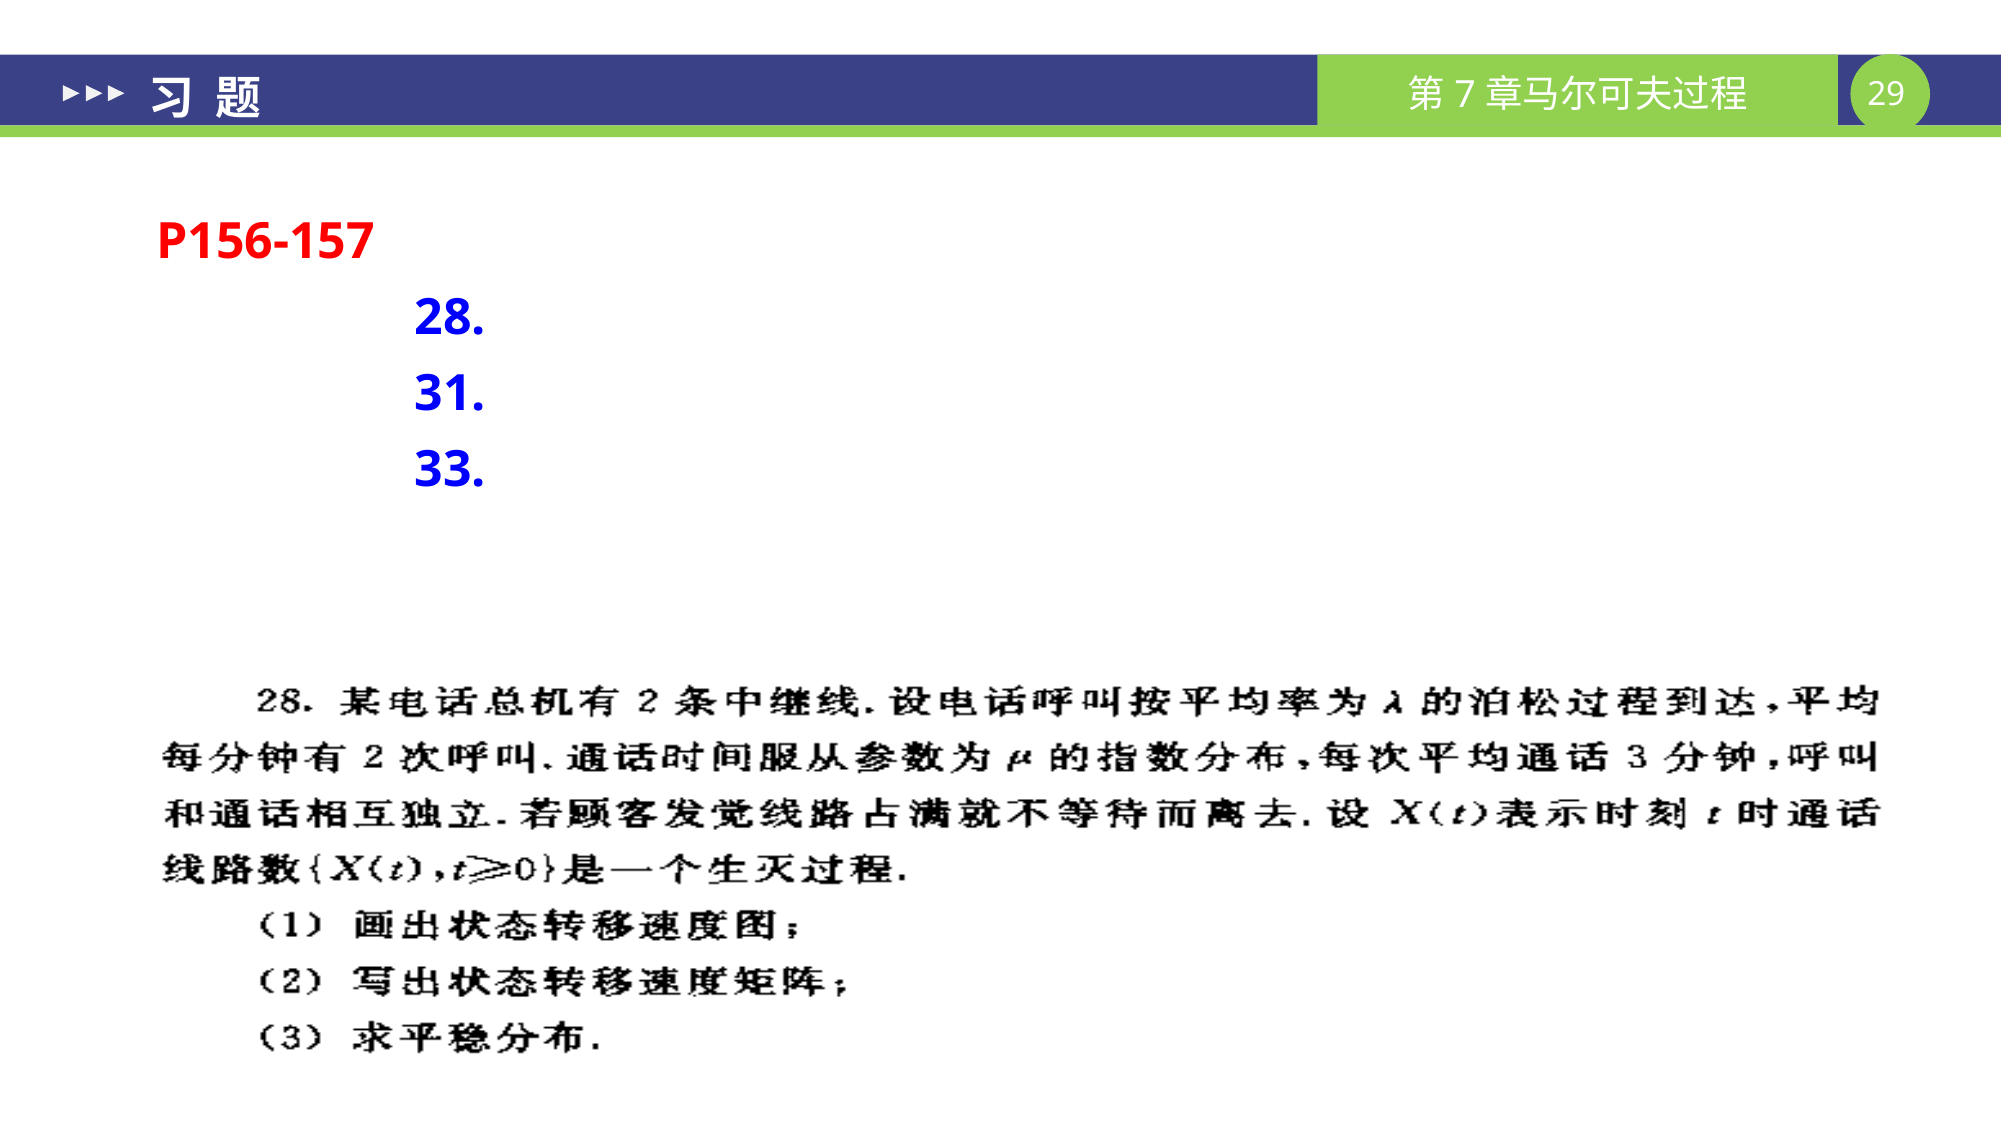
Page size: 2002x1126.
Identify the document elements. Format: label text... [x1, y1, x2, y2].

picture [125, 675, 1939, 1060]
title 习 题 [128, 53, 1354, 139]
list P156-157 28. 31. 33. [136, 192, 765, 673]
